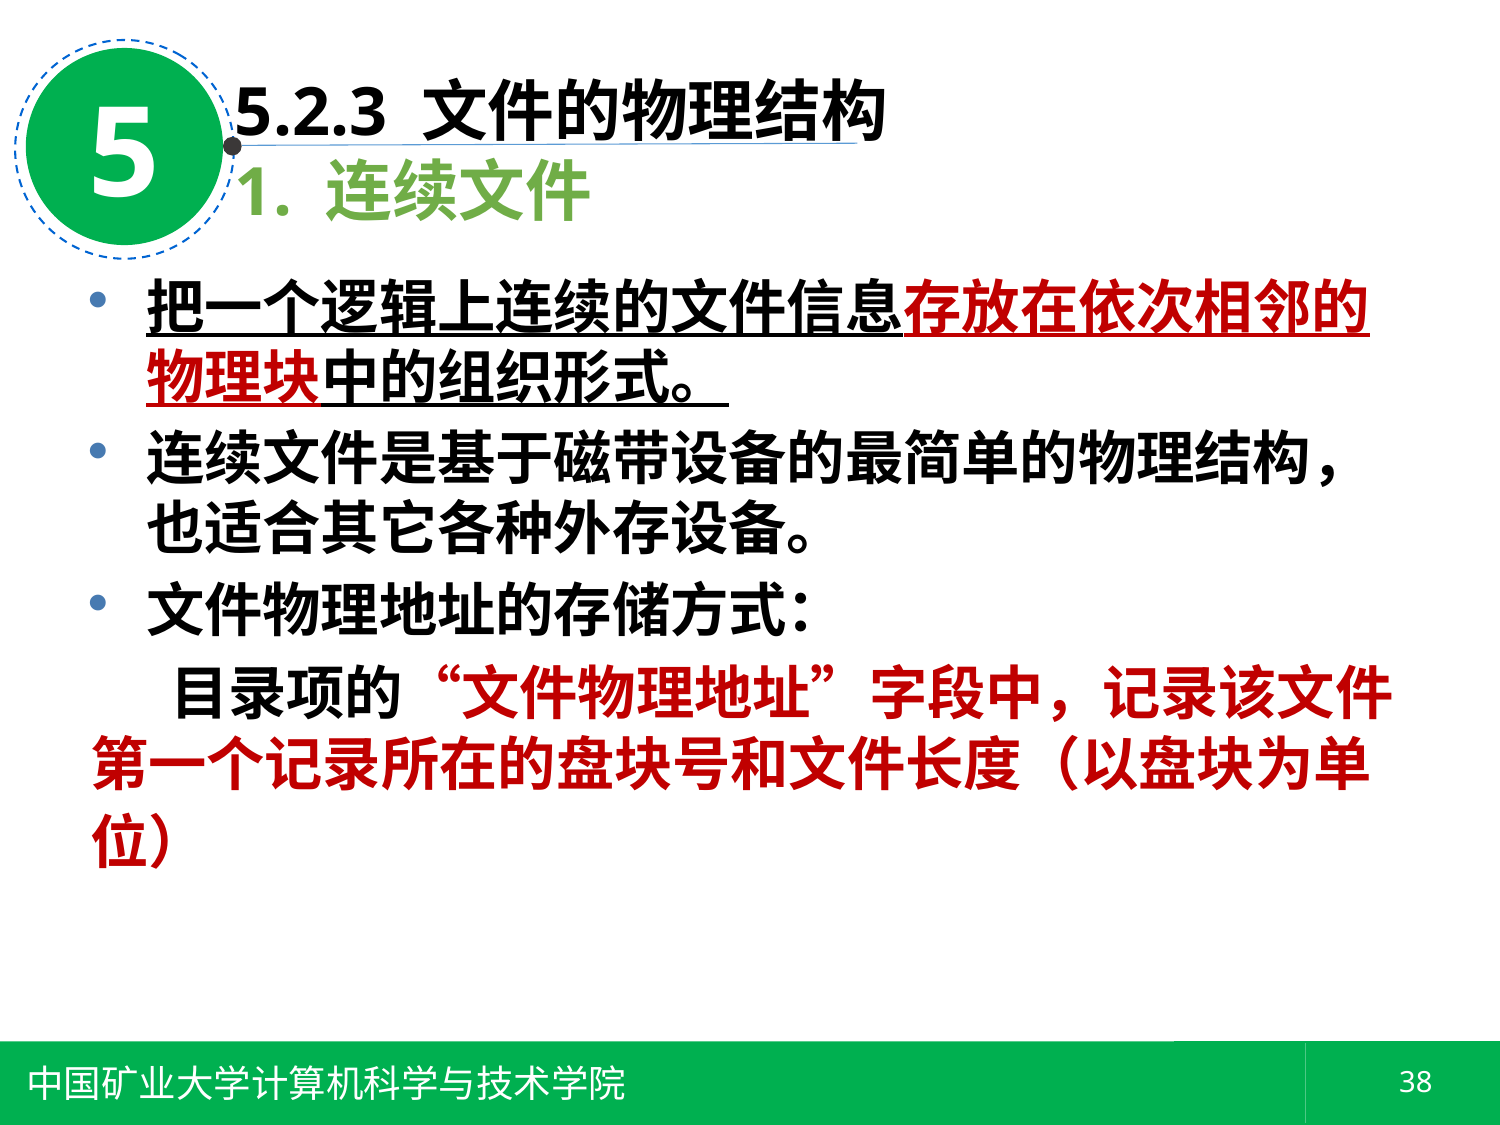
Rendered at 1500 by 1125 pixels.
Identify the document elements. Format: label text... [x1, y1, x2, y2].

text_box [14, 38, 220, 260]
text_box 把一个逻辑上连续的文件信息存放在依次相邻的物理块中的组织形式。 连续文件是基于磁带设备的最简单的物理结构，也适合其它各种外存设备。 文件物理地址的存储方式： 目录项的“文件物理地址”字段中，记录该文件第一个记录所在的盘块号和文件长度（以盘块为单位） [74, 262, 1425, 1005]
text_box 5 [24, 46, 225, 247]
text_box 5.2.3 文件的物理结构 1. 连续文件 [220, 61, 1399, 236]
